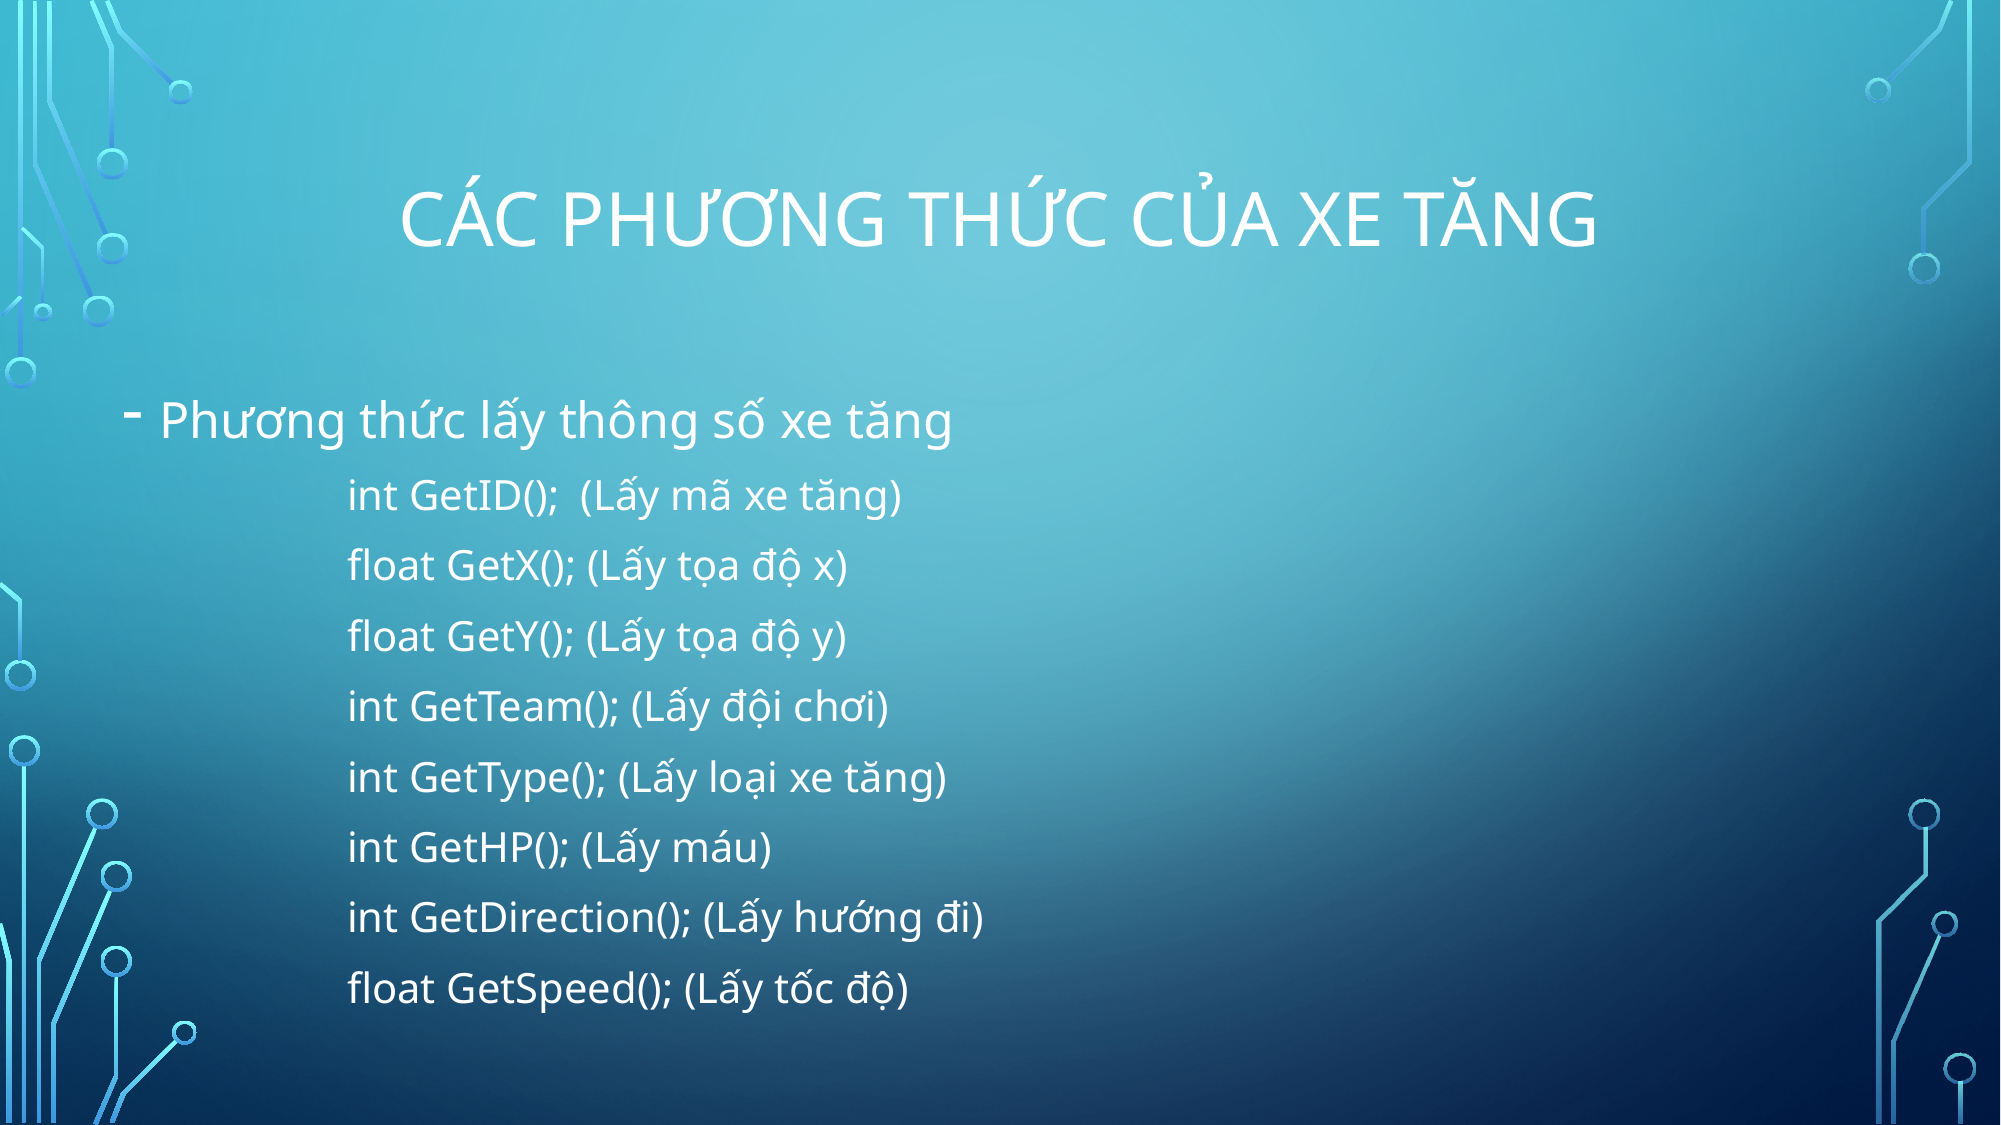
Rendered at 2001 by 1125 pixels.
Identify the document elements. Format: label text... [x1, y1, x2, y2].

text_box Phương thức lấy thông số xe tăng int GetID(); (Lấy mã xe tăng) float GetX(); (Lấy tọa độ x) float GetY(); (Lấy tọa độ y) int GetTeam(); (Lấy đội chơi) int GetType(); (Lấy loại xe tăng) int GetHP(); (Lấy máu) int GetDirection(); (Lấy hướng đi) float GetSpeed(); (Lấy tốc độ) int GetRateOfFire(); int GetCoolDown(); int GetDamage(); bool IsDisabled(); [107, 368, 1988, 1072]
title Các phương thức của xe tăng [187, 101, 1813, 344]
